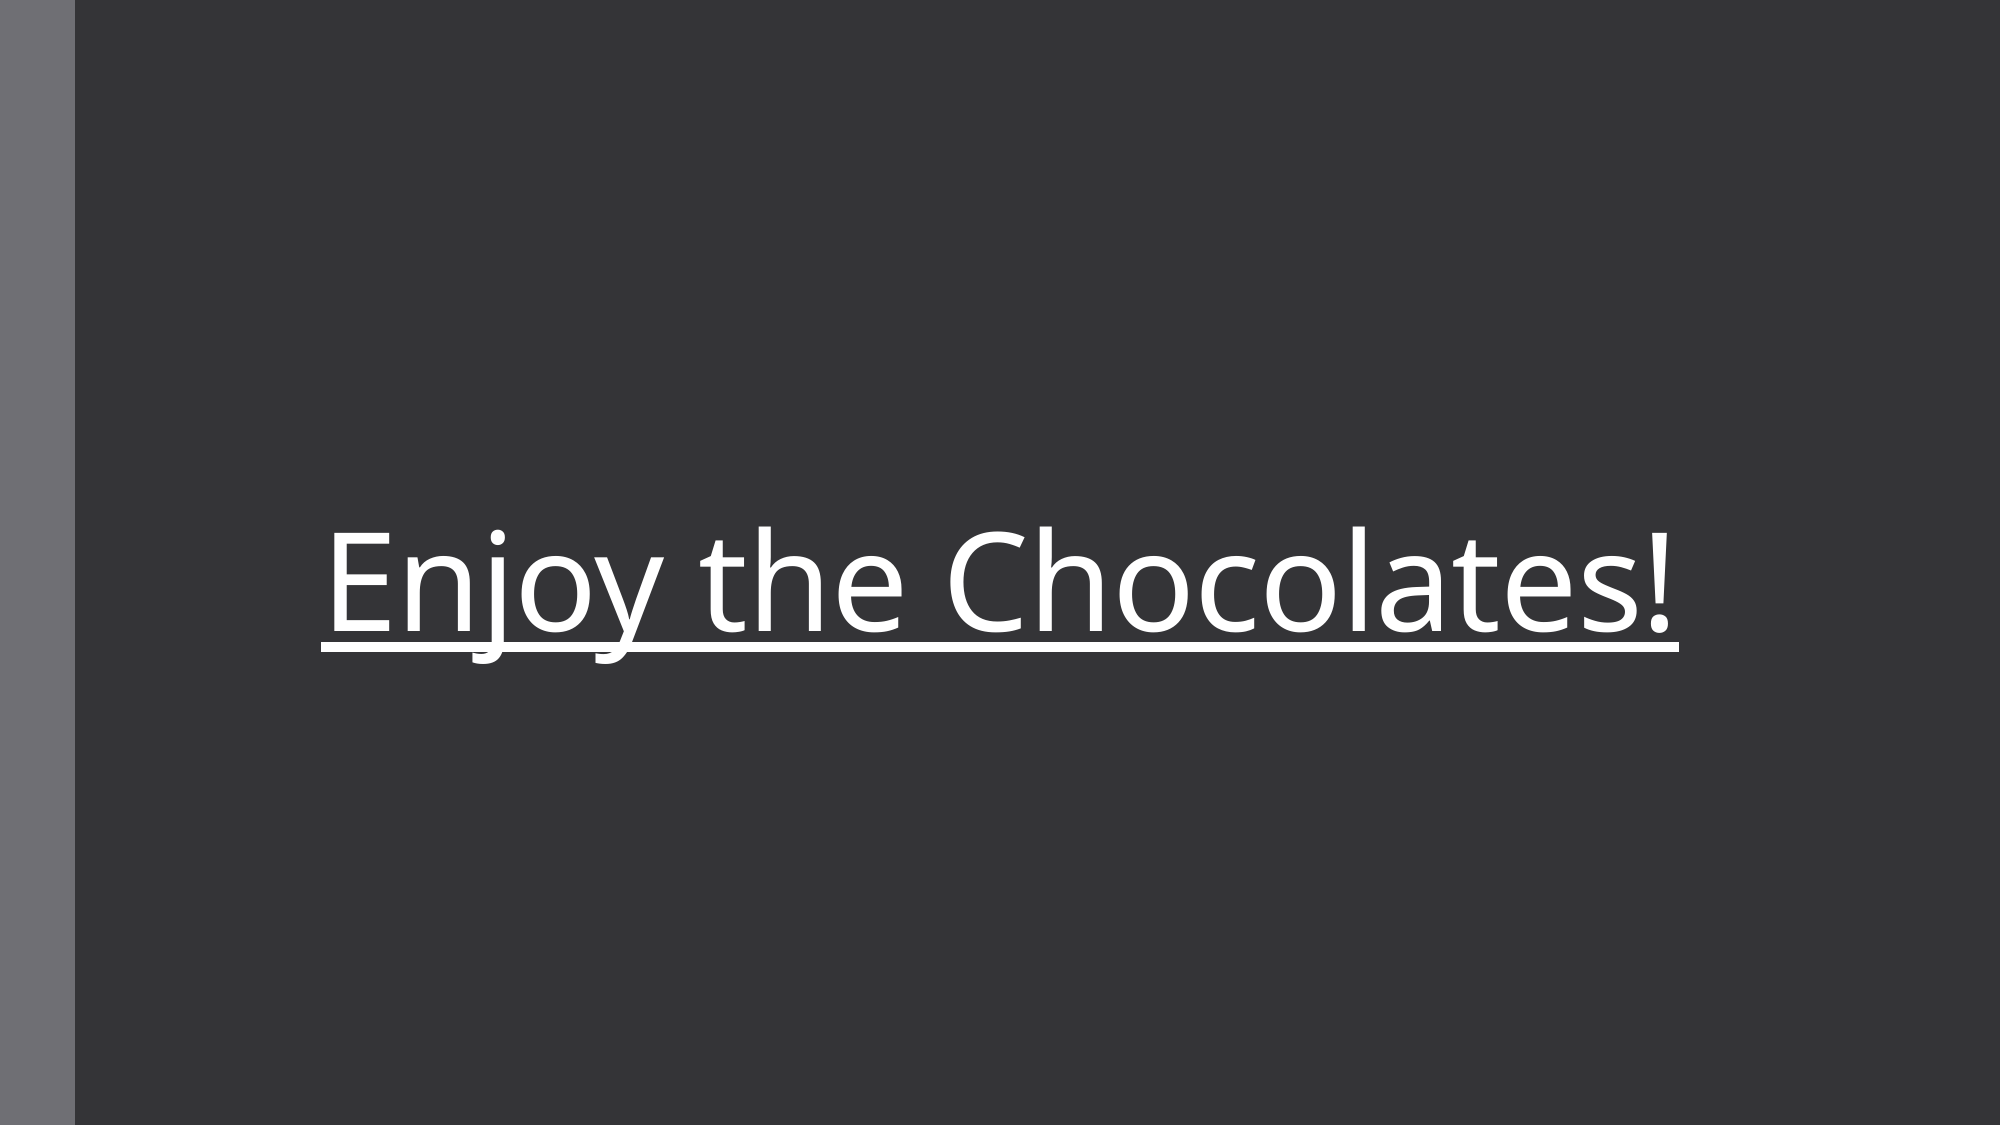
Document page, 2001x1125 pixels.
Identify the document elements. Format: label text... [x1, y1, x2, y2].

title Enjoy the Chocolates! [286, 500, 1714, 680]
